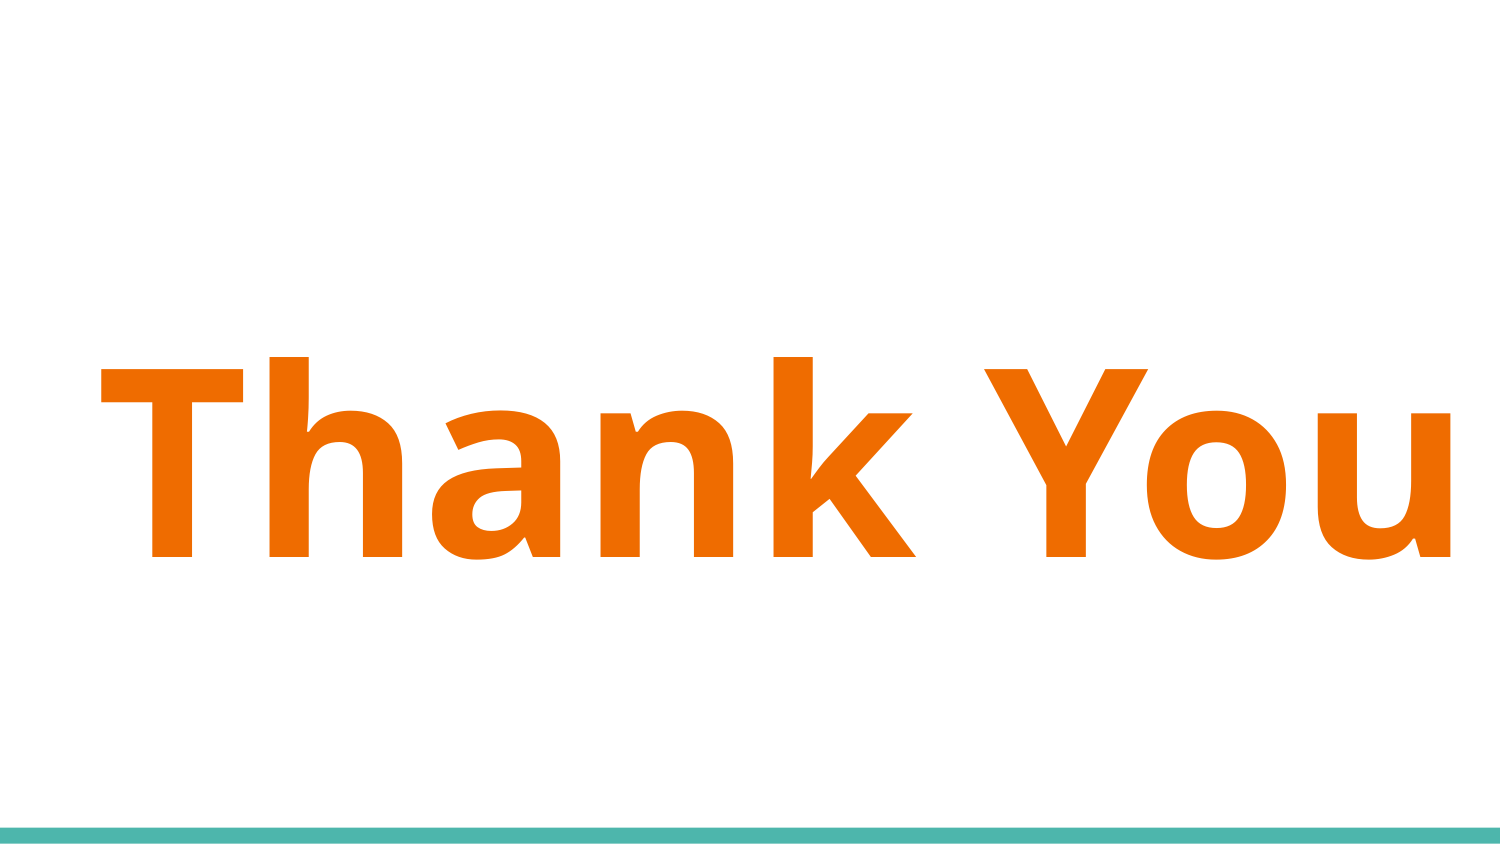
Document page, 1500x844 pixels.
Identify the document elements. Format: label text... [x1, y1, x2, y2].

list Thank You [81, 207, 1500, 670]
